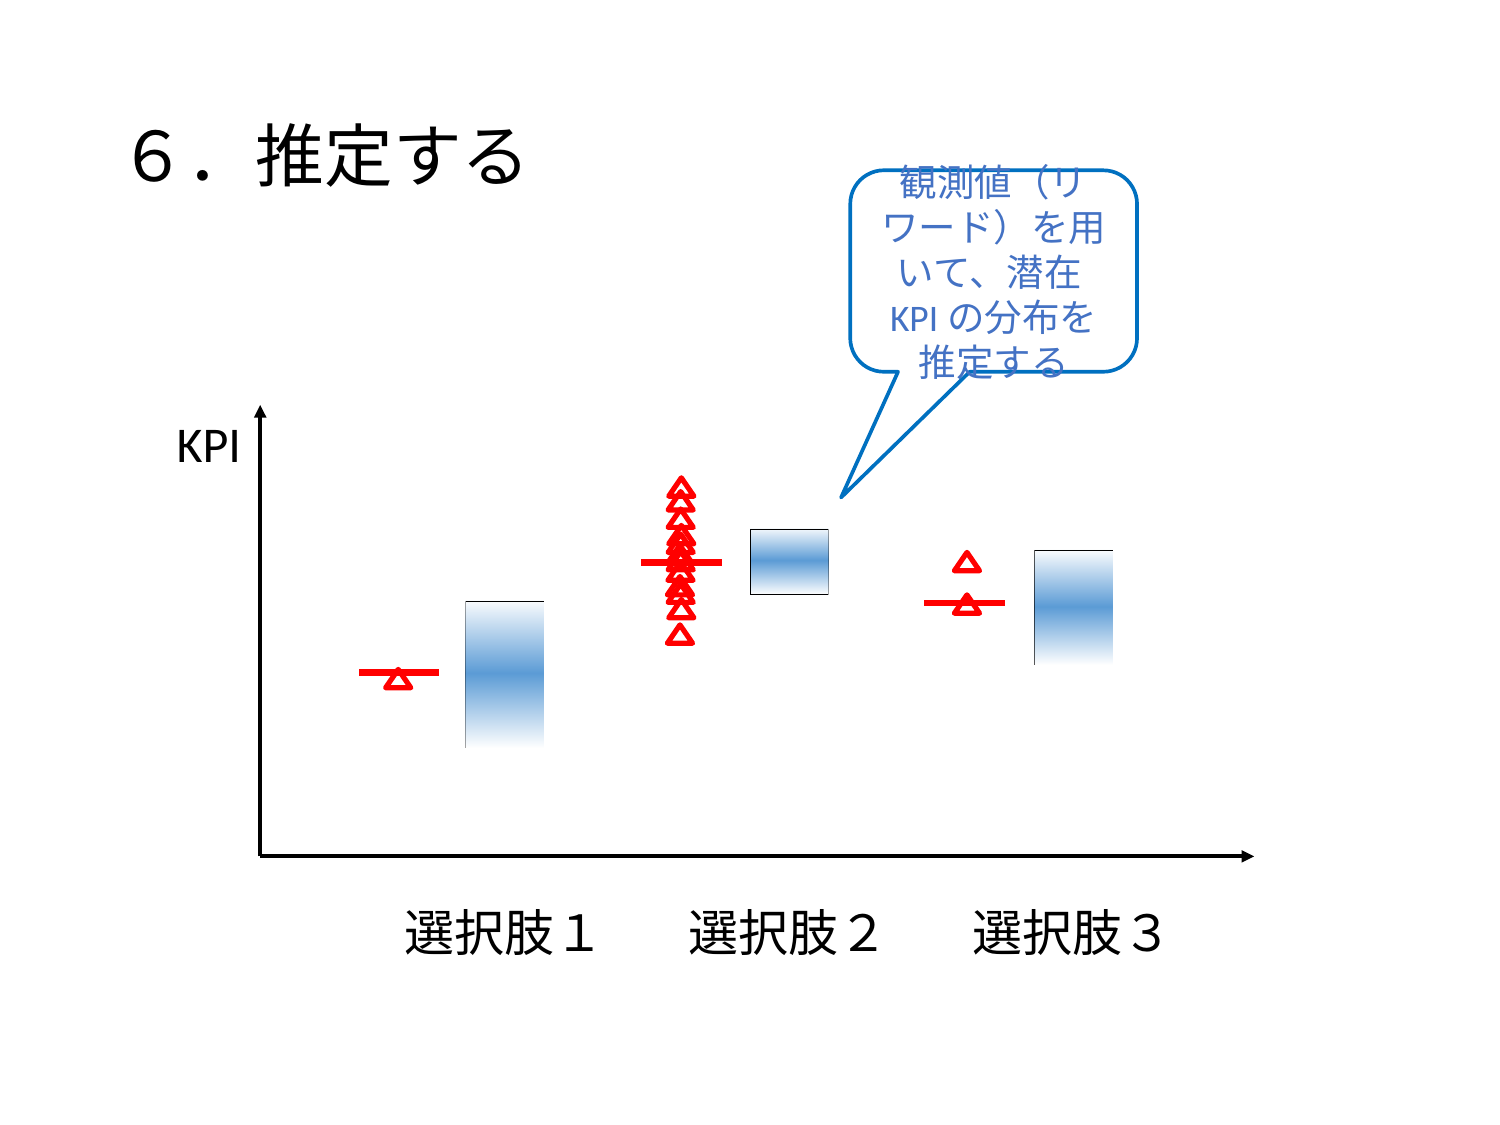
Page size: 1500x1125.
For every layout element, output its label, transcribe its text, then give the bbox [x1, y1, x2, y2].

text_box [667, 598, 695, 619]
text_box [667, 563, 677, 571]
text_box [684, 563, 695, 571]
text_box 選択肢３ [957, 893, 1188, 969]
text_box 選択肢２ [673, 893, 904, 969]
text_box 選択肢１ [389, 893, 620, 969]
text_box KPI [161, 404, 256, 480]
text_box [960, 593, 974, 602]
text_box [667, 476, 695, 498]
text_box [667, 596, 695, 604]
text_box [666, 623, 694, 645]
text_box [666, 563, 694, 582]
text_box 観測値（リワード）を用いて、潜在KPIの分布を推定する [840, 169, 1139, 499]
text_box [1033, 549, 1114, 666]
text_box [667, 554, 676, 562]
text_box [384, 673, 412, 689]
text_box [667, 533, 695, 554]
text_box [667, 490, 695, 511]
text_box [953, 551, 981, 572]
text_box [953, 604, 981, 615]
text_box [666, 582, 694, 596]
text_box [464, 600, 545, 749]
text_box [749, 528, 829, 596]
text_box [672, 550, 690, 562]
text_box [667, 529, 695, 545]
text_box [667, 511, 695, 529]
title ６．推定する [103, 45, 1397, 263]
